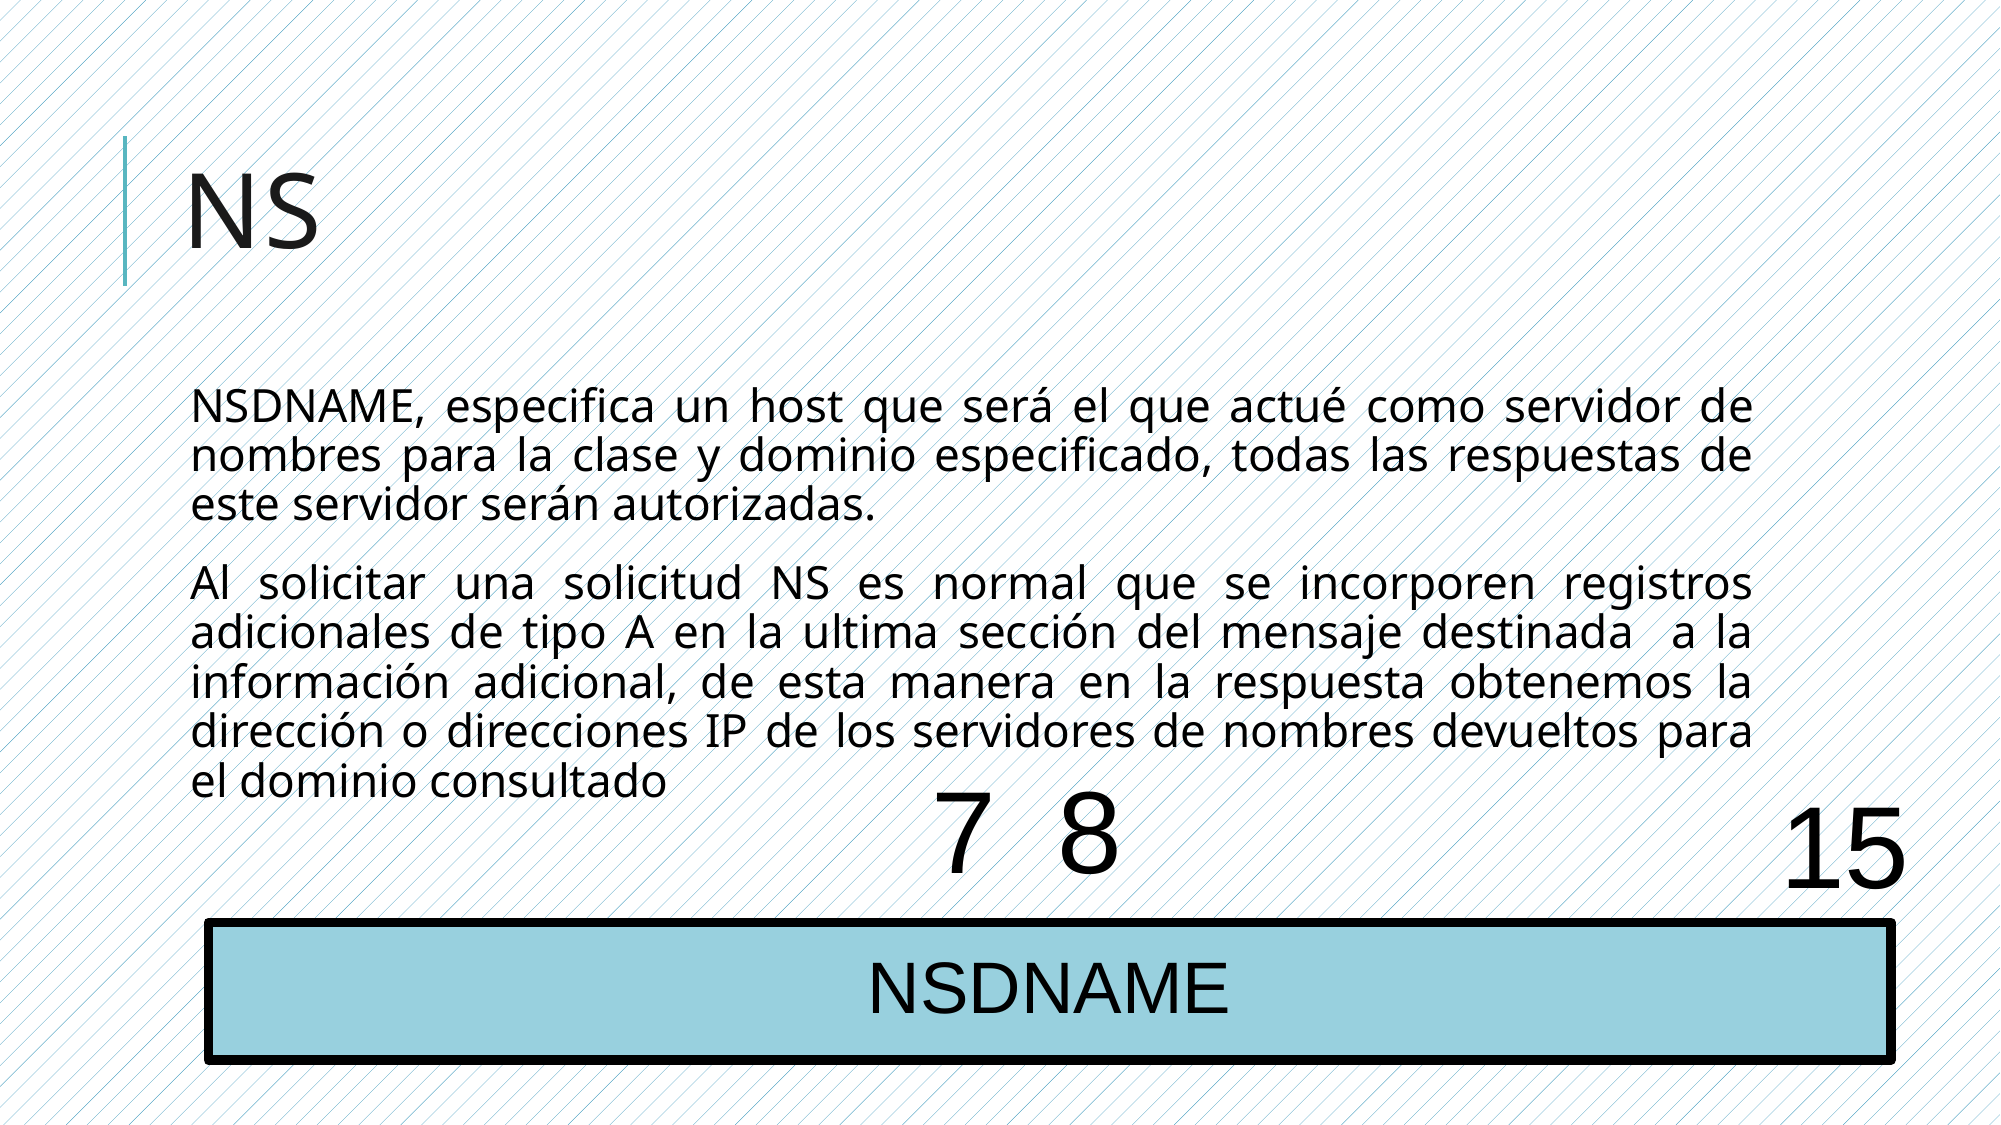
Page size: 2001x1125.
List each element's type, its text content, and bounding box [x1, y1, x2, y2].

list NSDNAME, especifica un host que será el que actué como servidor de nombres para la clase y dominio especificado, todas las respuestas de este servidor serán autorizadas. Al solicitar una solicitud NS es normal que se incorporen registros adicionales de tipo A en la ultima sección del mensaje destinada a la información adicional, de esta manera en la respuesta obtenemos la dirección o direcciones IP de los servidores de nombres devueltos para el dominio consultado [168, 375, 1763, 1035]
picture [200, 748, 1913, 1069]
title NS [168, 96, 1763, 342]
